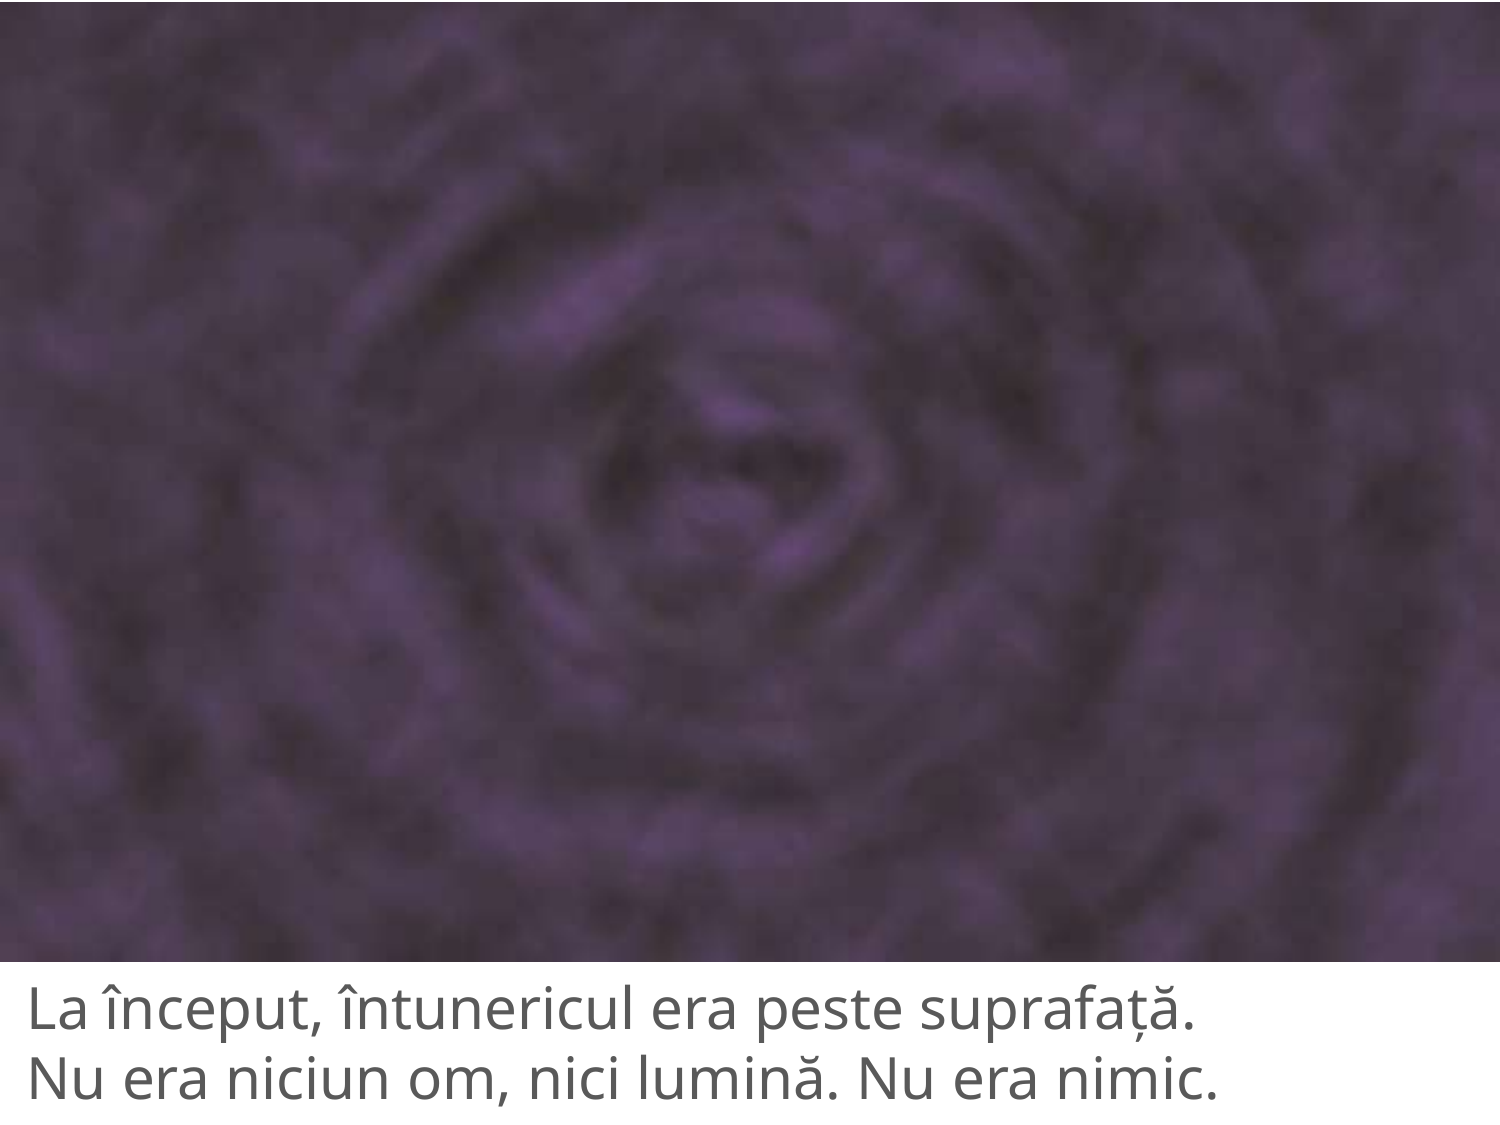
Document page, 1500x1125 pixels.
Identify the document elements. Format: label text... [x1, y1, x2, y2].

picture [0, 1, 1500, 962]
text_box La început, întunericul era peste suprafață. Nu era niciun om, nici lumină. Nu era nimic. [11, 970, 1483, 1119]
